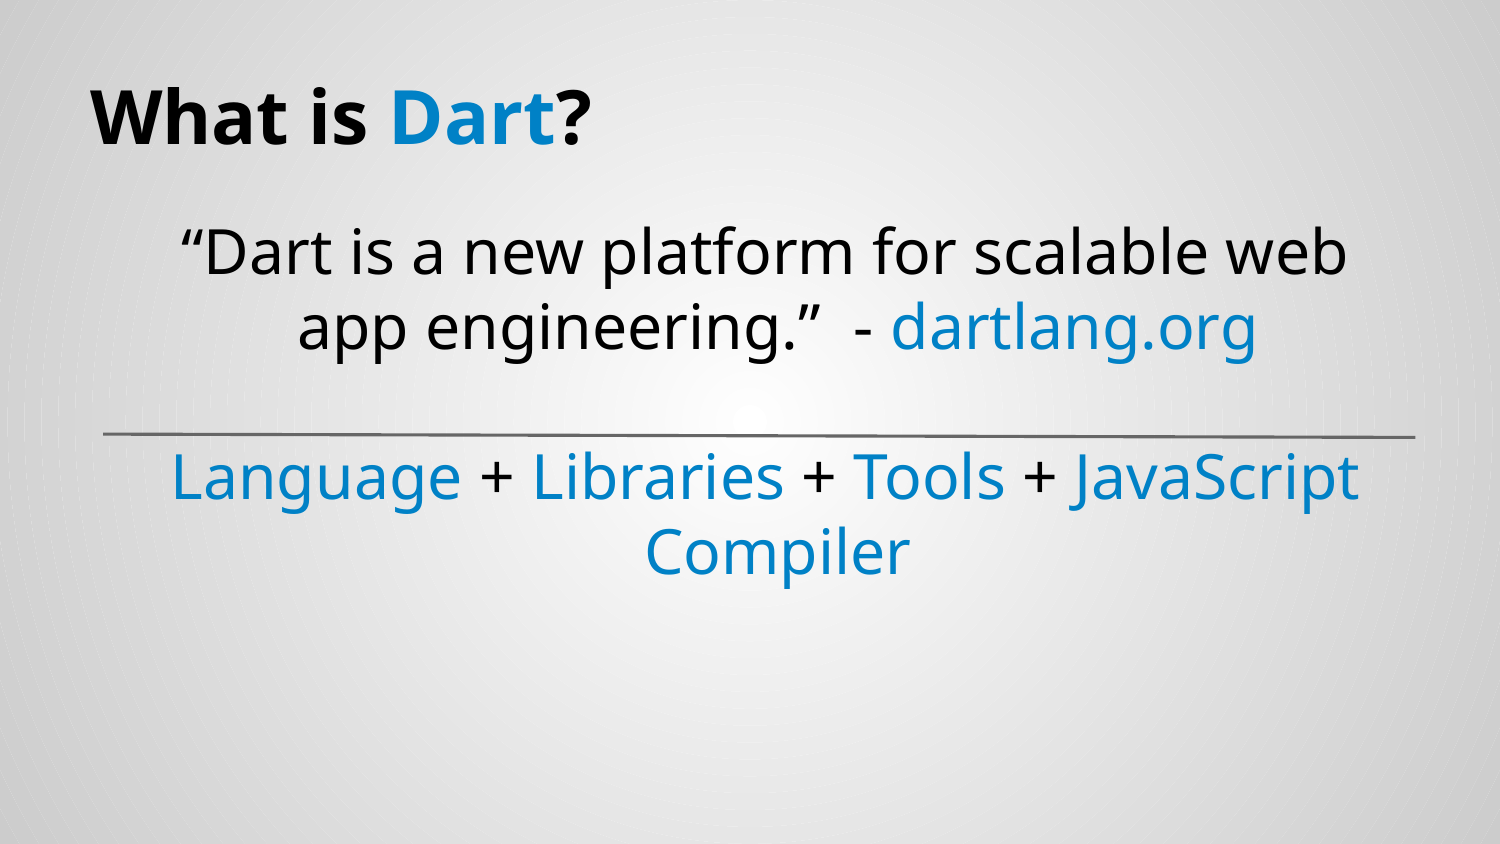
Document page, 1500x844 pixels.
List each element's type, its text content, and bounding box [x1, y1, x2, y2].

title What is Dart? [75, 33, 1425, 175]
list “Dart is a new platform for scalable web app engineering.” - dartlang.org Language + Libraries + Tools + JavaScript Compiler [75, 196, 1425, 808]
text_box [102, 433, 1416, 438]
